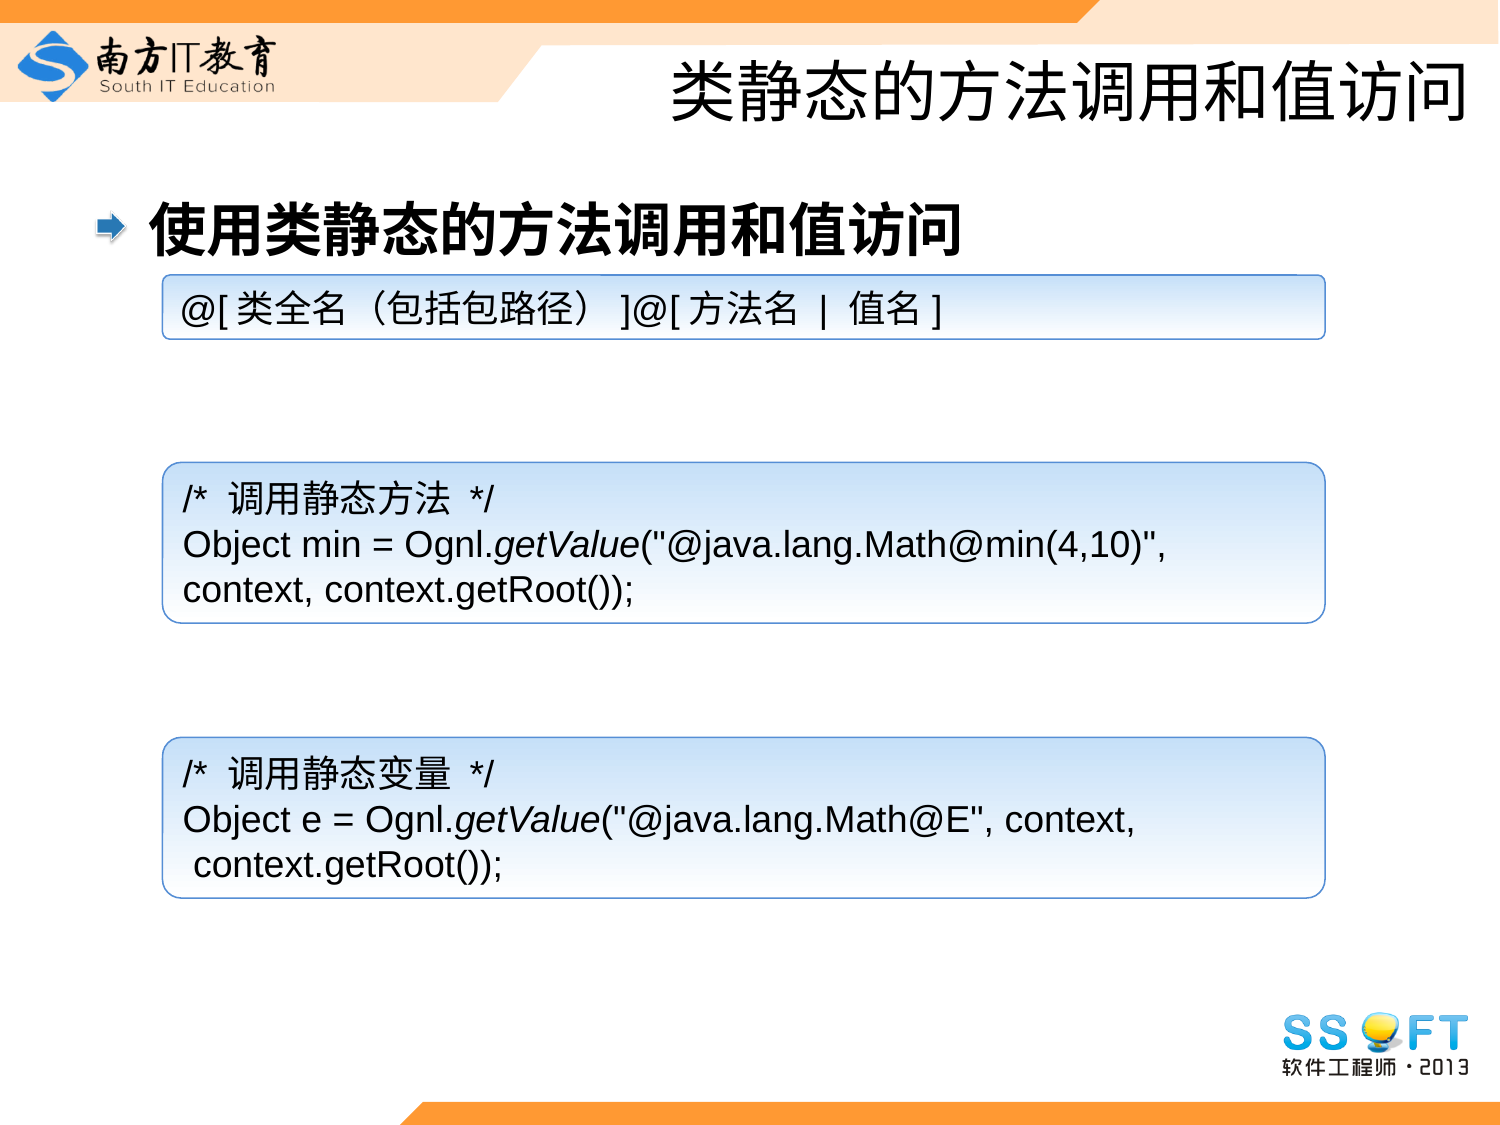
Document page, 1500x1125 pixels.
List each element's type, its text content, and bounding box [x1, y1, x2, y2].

title 类静态的方法调用和值访问 [608, 53, 1487, 126]
text_box @[类全名（包括包路径）]@[方法名 | 值名] [162, 274, 1326, 340]
list 使用类静态的方法调用和值访问 [76, 150, 1428, 1000]
text_box /* 调用静态变量 */ Object e = Ognl.getValue("@java.lang.Math@E", context, context.getRoot()); [162, 737, 1326, 899]
picture [17, 30, 276, 102]
picture [91, 207, 131, 249]
picture [1281, 1011, 1468, 1076]
text_box /* 调用静态方法 */ Object min = Ognl.getValue("@java.lang.Math@min(4,10)", context, context.getRoot()); [162, 462, 1326, 624]
